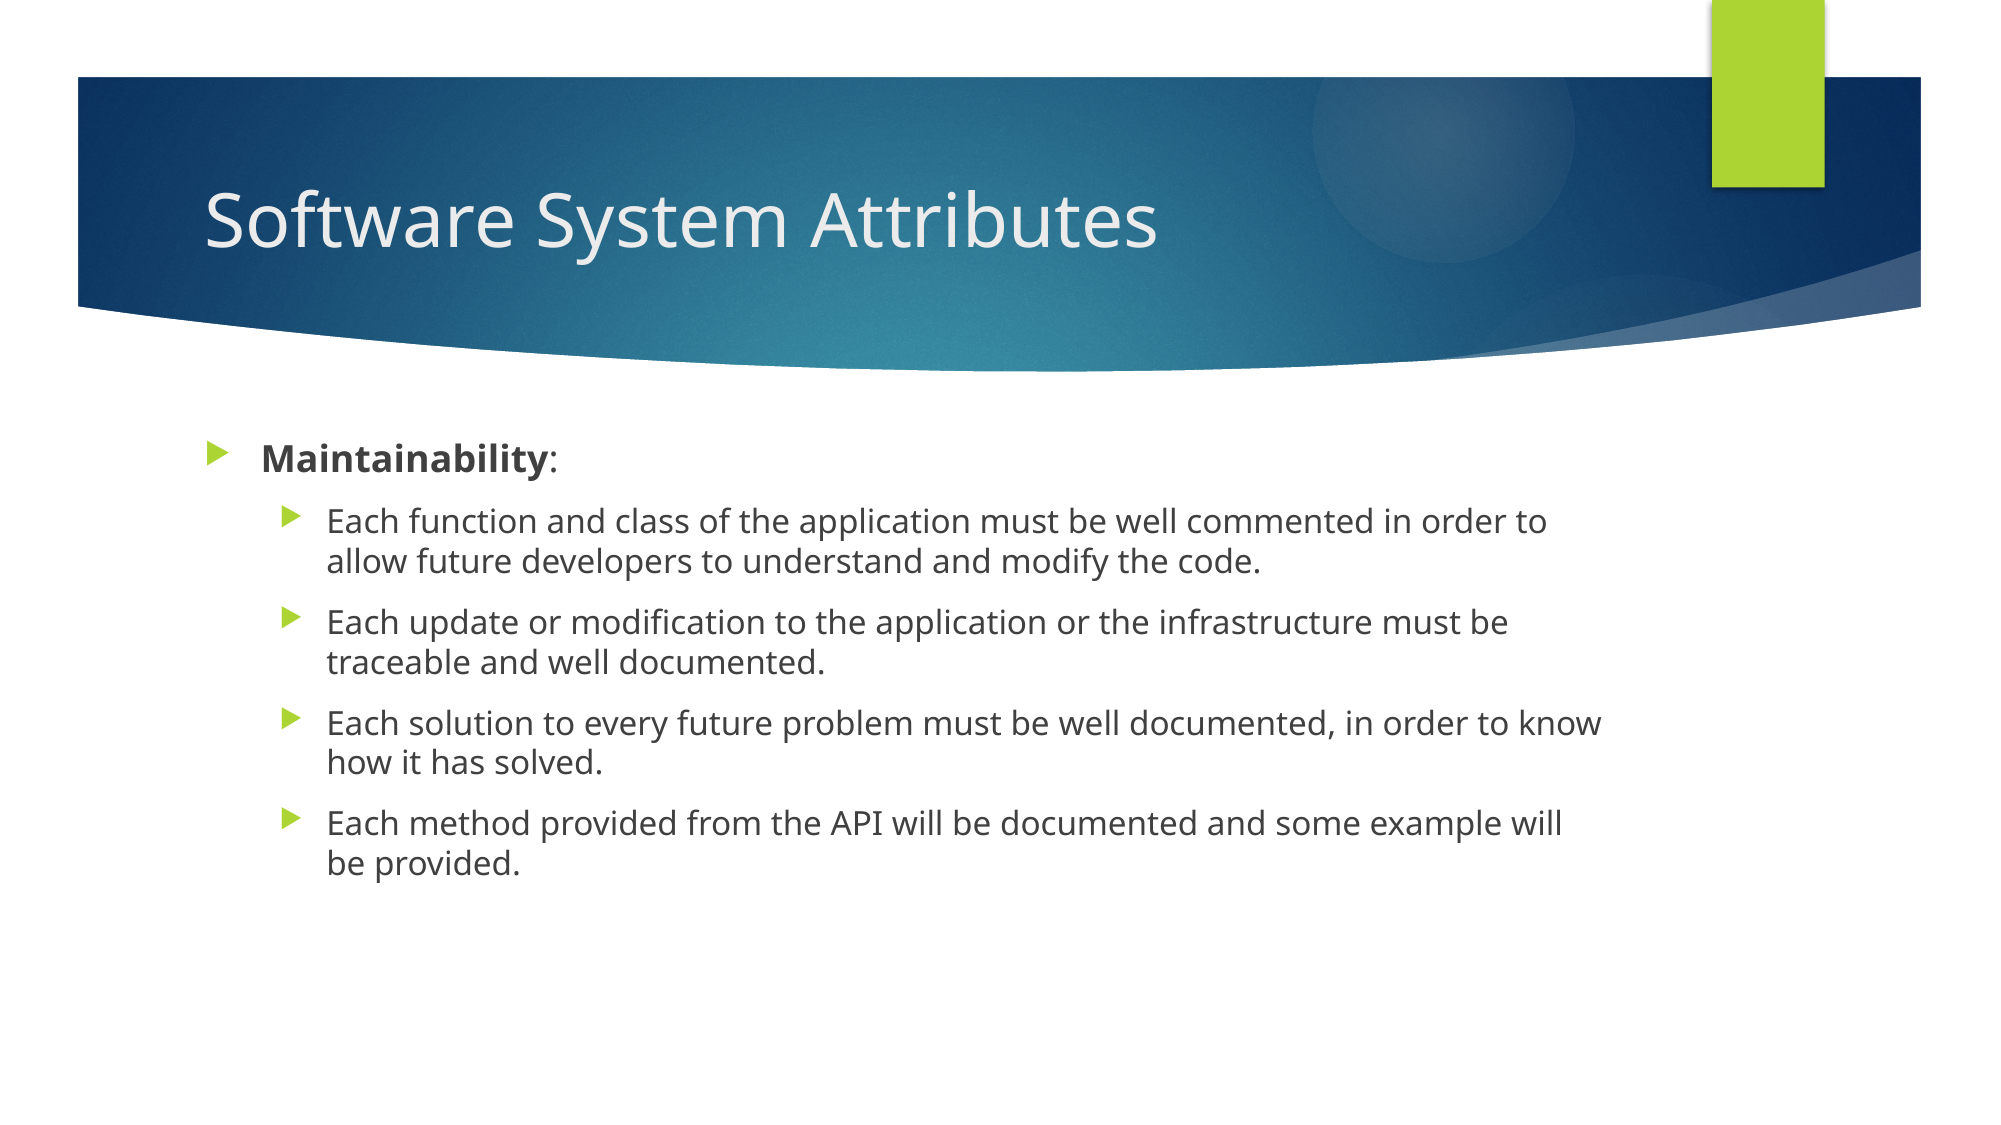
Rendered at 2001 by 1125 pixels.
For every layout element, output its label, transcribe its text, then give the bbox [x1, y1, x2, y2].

list Maintainability: Each function and class of the application must be well commented in order to allow future developers to understand and modify the code. Each update or modification to the application or the infrastructure must be traceable and well documented. Each solution to every future problem must be well documented, in order to know how it has solved. Each method provided from the API will be documented and some example will be provided. [189, 427, 1627, 988]
title Software System Attributes [189, 159, 1627, 276]
